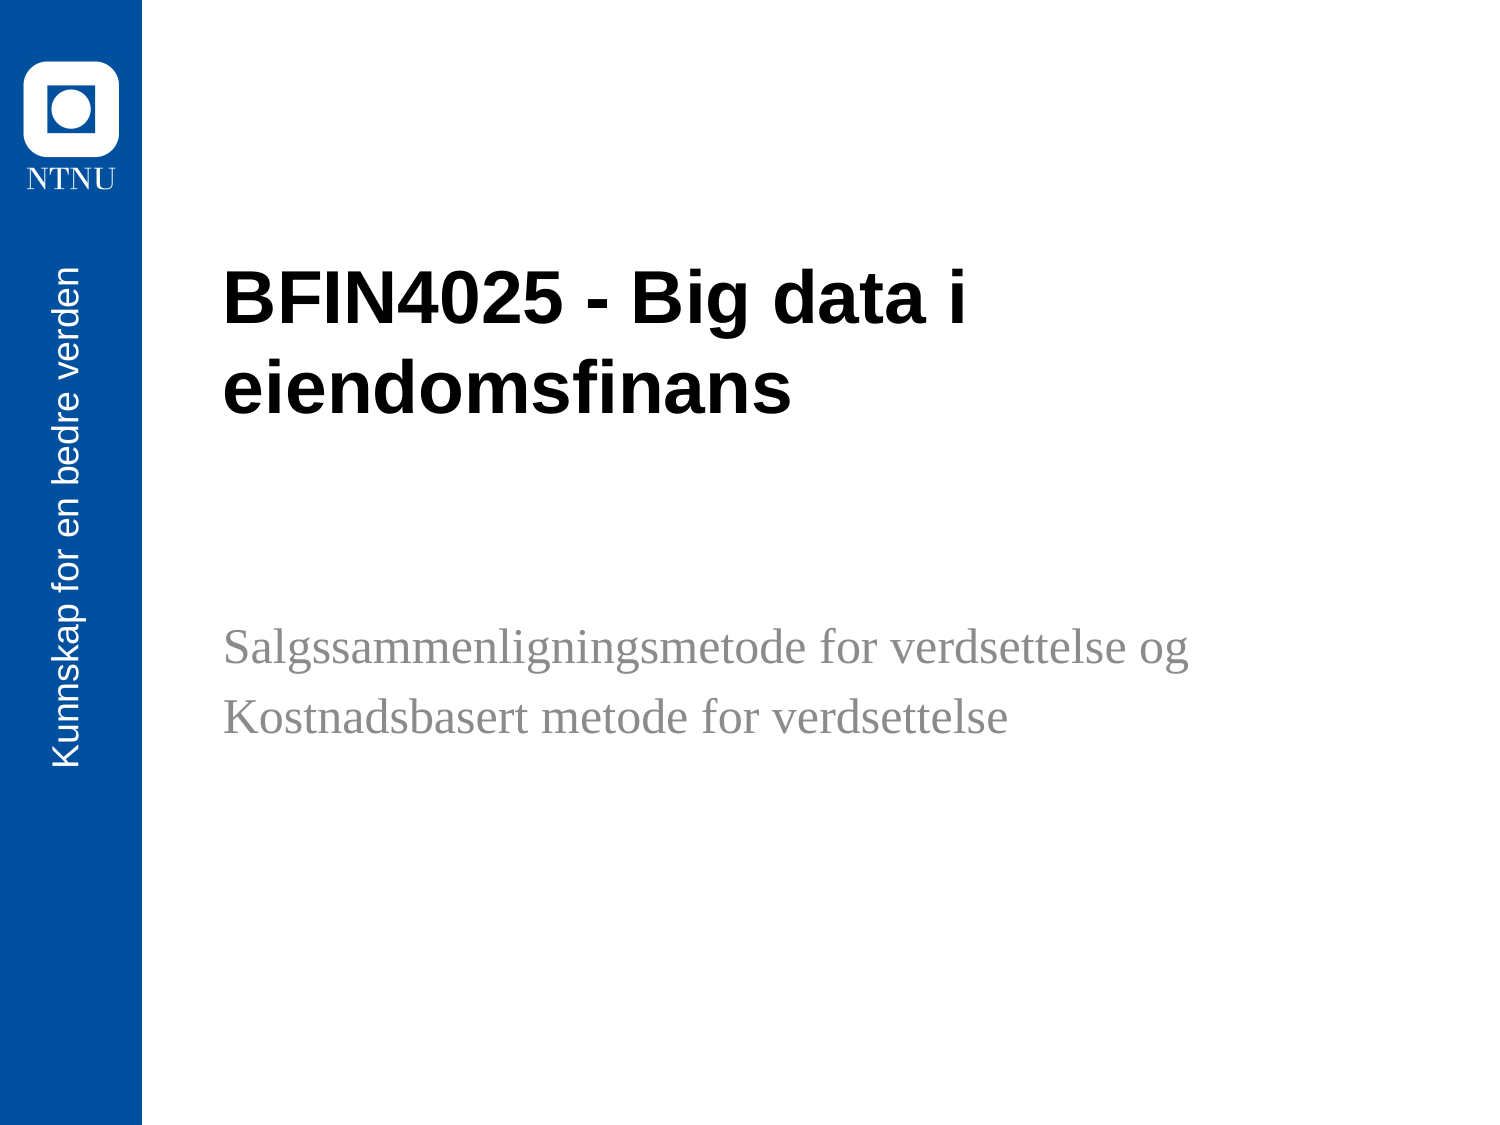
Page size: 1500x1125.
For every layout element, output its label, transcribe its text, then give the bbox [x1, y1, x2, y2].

subtitle Salgssammenligningsmetode for verdsettelse og Kostnadsbasert metode for verdsettelse [207, 606, 1483, 804]
picture [0, 0, 142, 1125]
title BFIN4025 - Big data i eiendomsfinans [207, 240, 1483, 438]
text_box Kunnskap for en bedre verden [33, 246, 94, 785]
